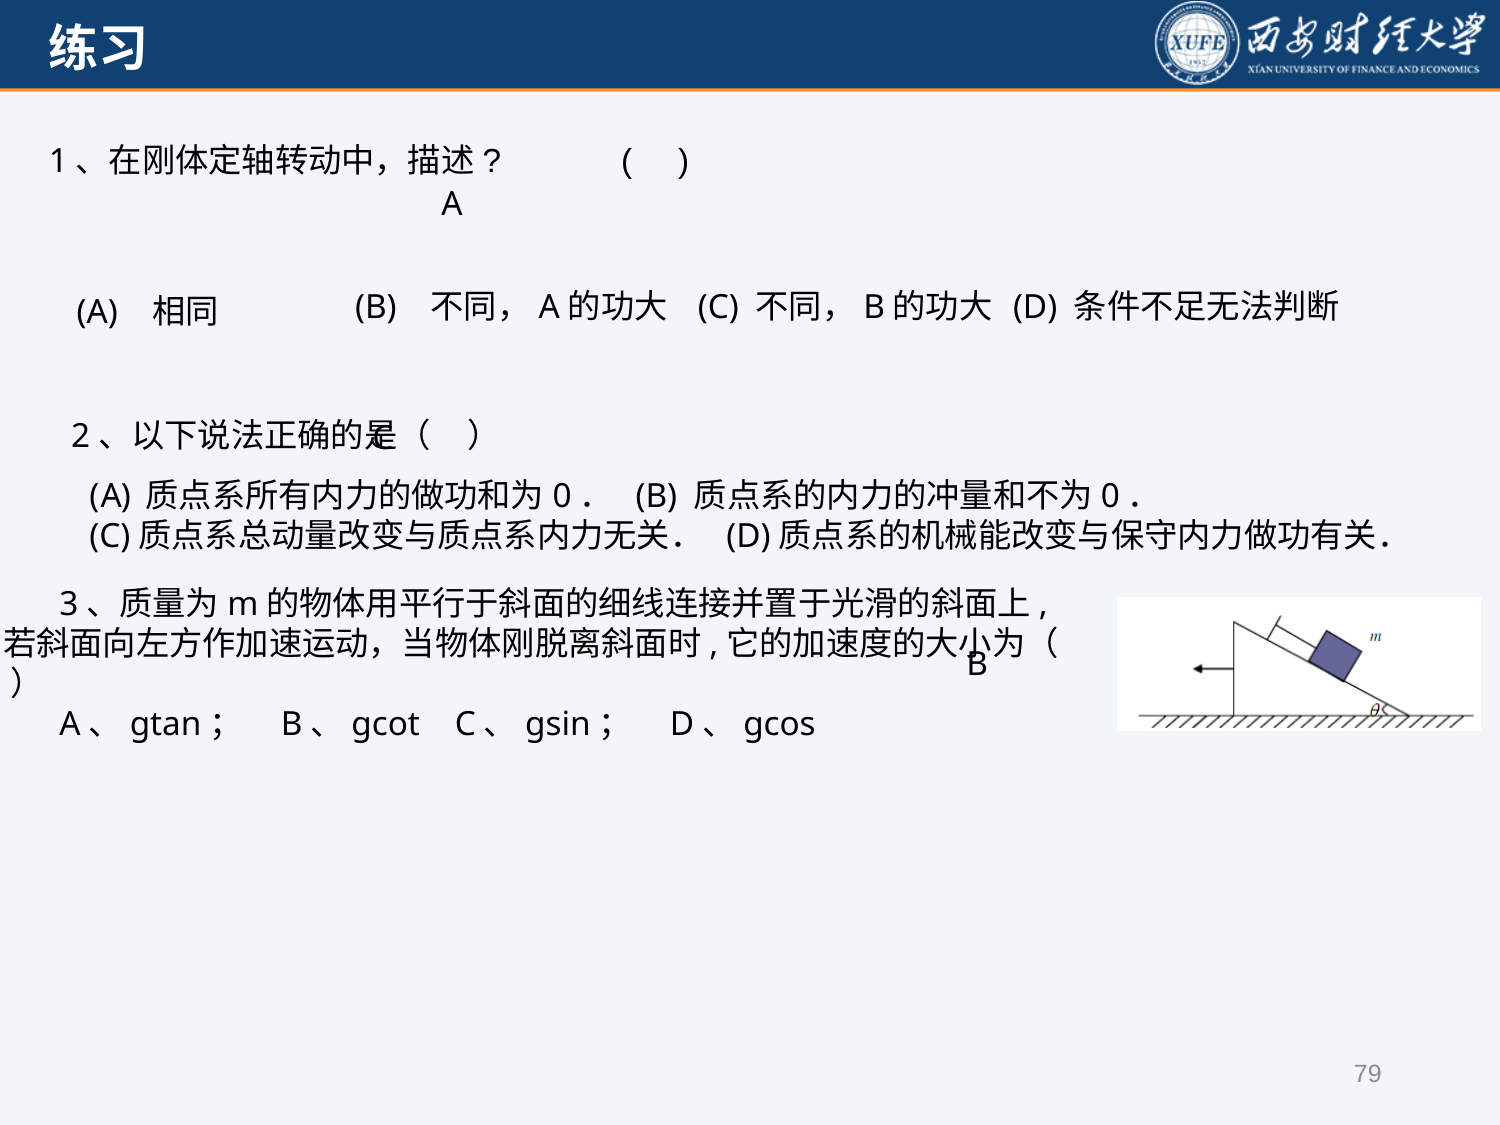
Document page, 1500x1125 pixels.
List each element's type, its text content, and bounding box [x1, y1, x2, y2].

picture [1117, 597, 1481, 731]
text_box 质点系所有内力的做功和为0． (B) 质点系的内力的冲量和不为0． (C)质点系总动量改变与质点系内力无关． (D)质点系的机械能改变与保守内力做功有关． [74, 467, 1434, 562]
text_box 2、以下说法正确的是（ ） [56, 407, 517, 462]
text_box 1、在刚体定轴转动中，描述? ( ) [33, 131, 1448, 187]
text_box (A) 相同 [61, 282, 371, 338]
text_box A [382, 174, 562, 230]
text_box C [313, 408, 493, 464]
slide_number 79 [1335, 1042, 1397, 1103]
text_box B [907, 634, 1087, 690]
text_box (D) 条件不足无法判断 [954, 278, 1481, 333]
text_box (C) 不同，B的功大 [647, 278, 954, 333]
text_box (B) 不同，A的功大 [296, 278, 647, 333]
picture [1154, 1, 1486, 85]
